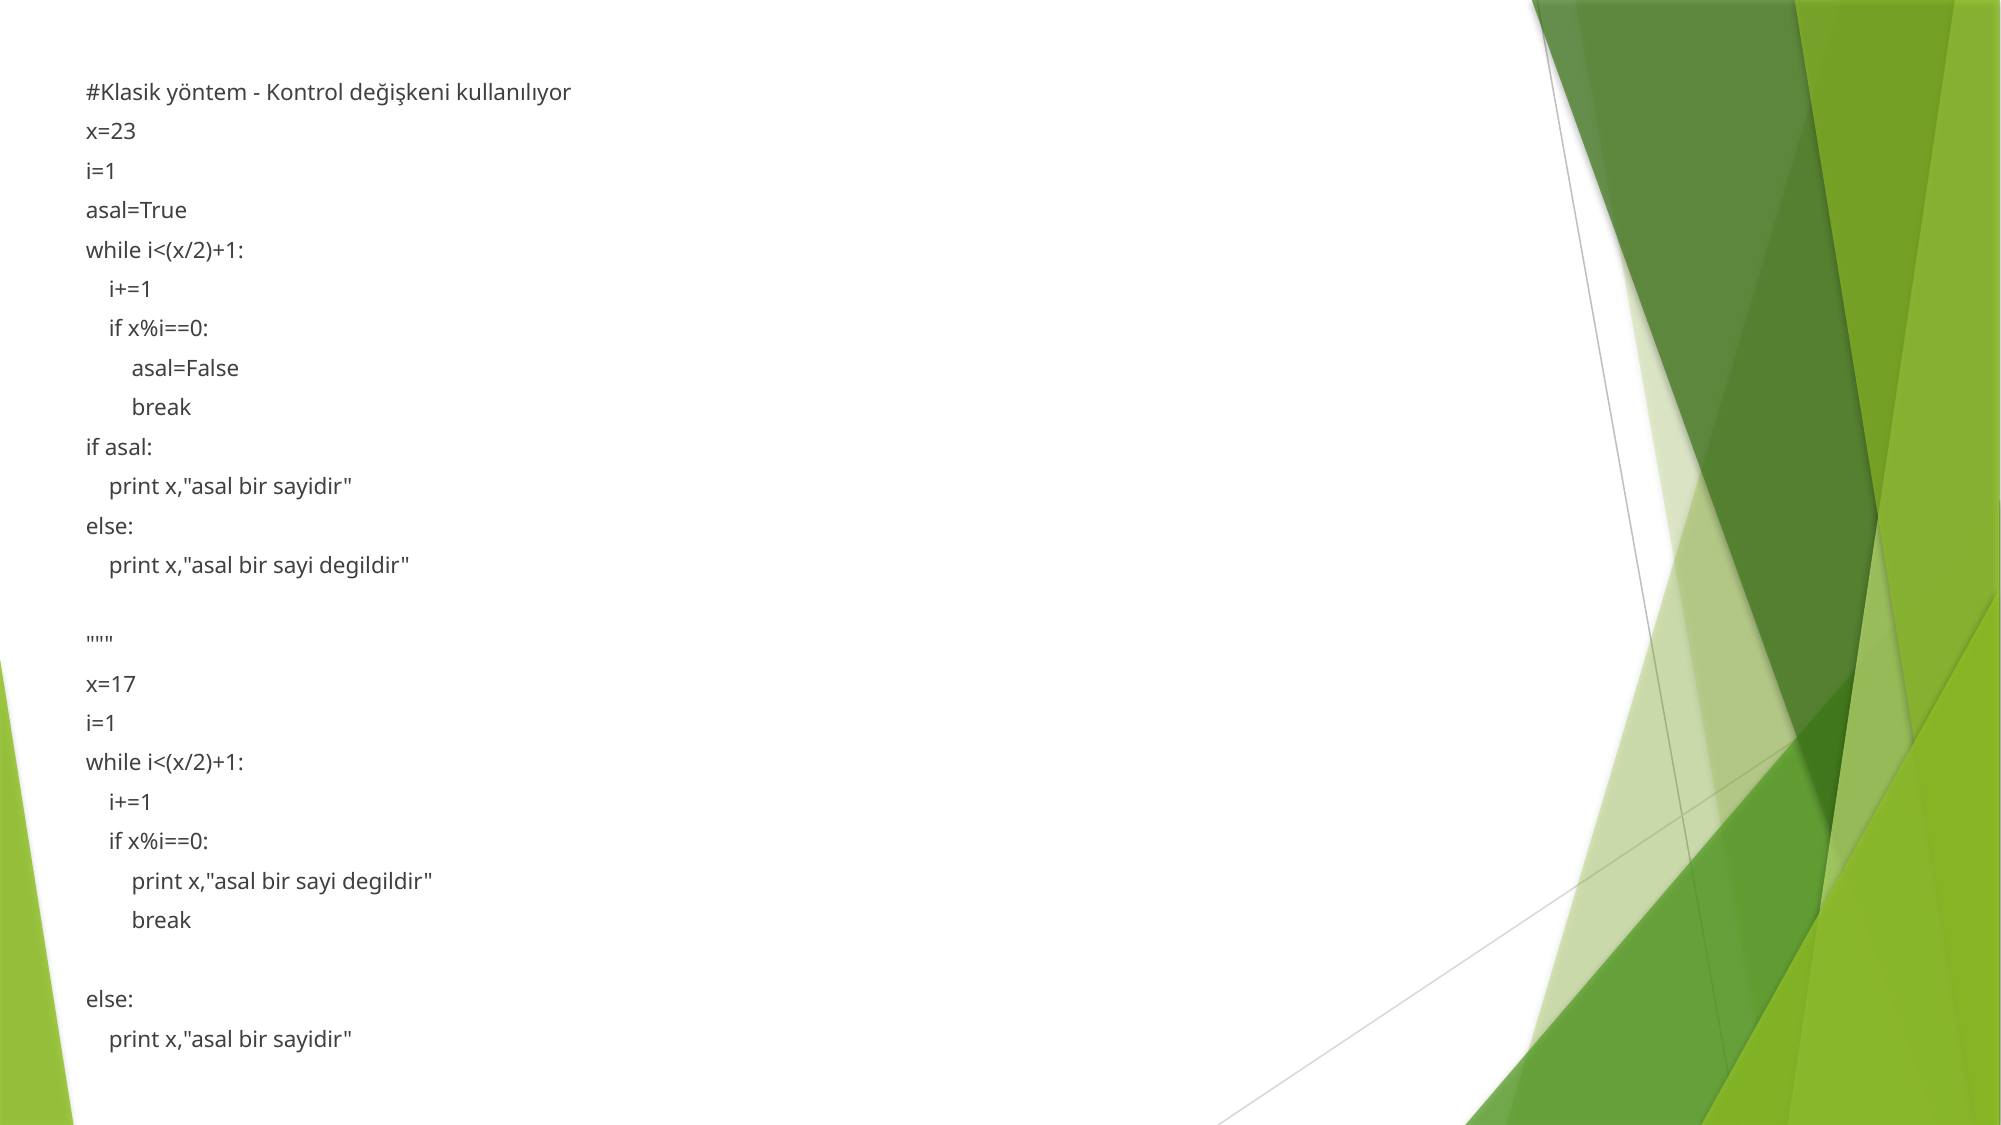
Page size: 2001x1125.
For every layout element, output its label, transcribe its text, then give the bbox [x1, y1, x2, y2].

list #Klasik yöntem - Kontrol değişkeni kullanılıyor x=23 i=1 asal=True while i<(x/2)+1: i+=1 if x%i==0: asal=False break if asal: print x,"asal bir sayidir" else: print x,"asal bir sayi degildir" """ x=17 i=1 while i<(x/2)+1: i+=1 if x%i==0: print x,"asal bir sayi degildir" break else: print x,"asal bir sayidir" [70, 70, 1883, 1062]
